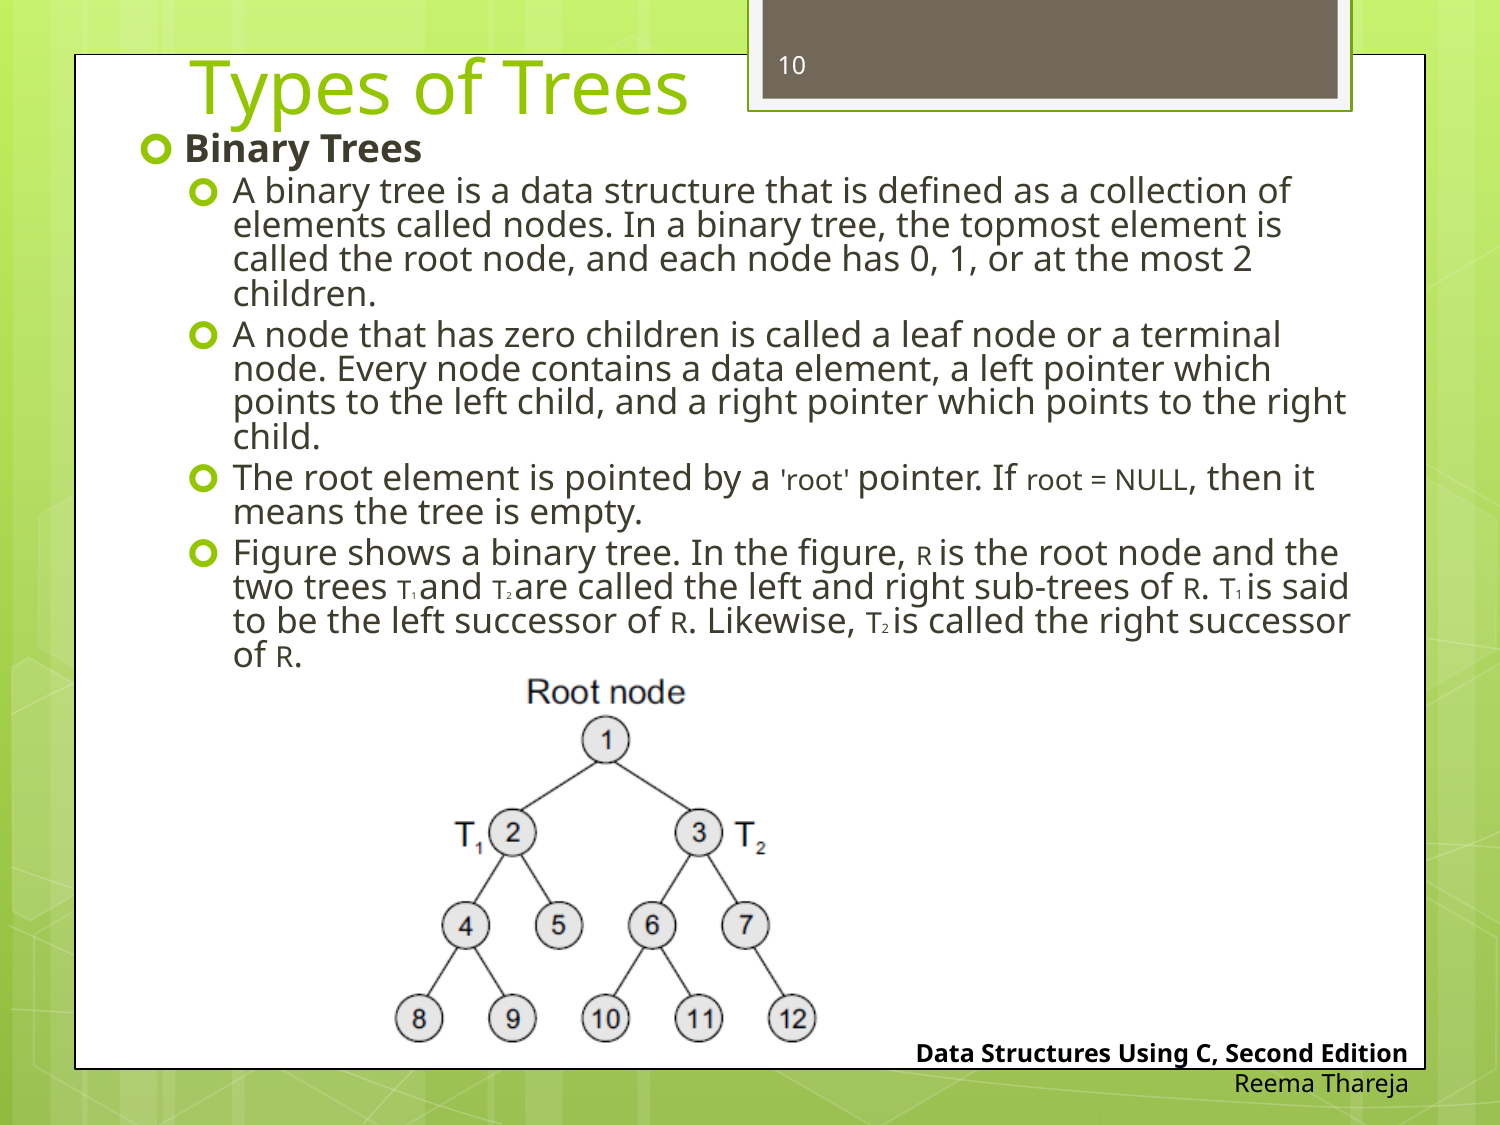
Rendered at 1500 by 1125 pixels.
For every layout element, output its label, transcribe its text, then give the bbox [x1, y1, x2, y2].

list Binary Trees A binary tree is a data structure that is defined as a collection of elements called nodes. In a binary tree, the topmost element is called the root node, and each node has 0, 1, or at the most 2 children. A node that has zero children is called a leaf node or a terminal node. Every node contains a data element, a left pointer which points to the left child, and a right pointer which points to the right child. The root element is pointed by a 'root' pointer. If root = NULL, then it means the tree is empty. Figure shows a binary tree. In the figure, R is the root node and the two trees T1 and T2 are called the left and right sub-trees of R. T1 is said to be the left successor of R. Likewise, T2 is called the right successor of R. [112, 125, 1400, 700]
footer Data Structures Using C, Second Edition Reema Thareja [849, 1037, 1425, 1098]
slide_number 10 [762, 36, 982, 97]
title Types of Trees [174, 24, 1328, 125]
picture [362, 671, 847, 1063]
